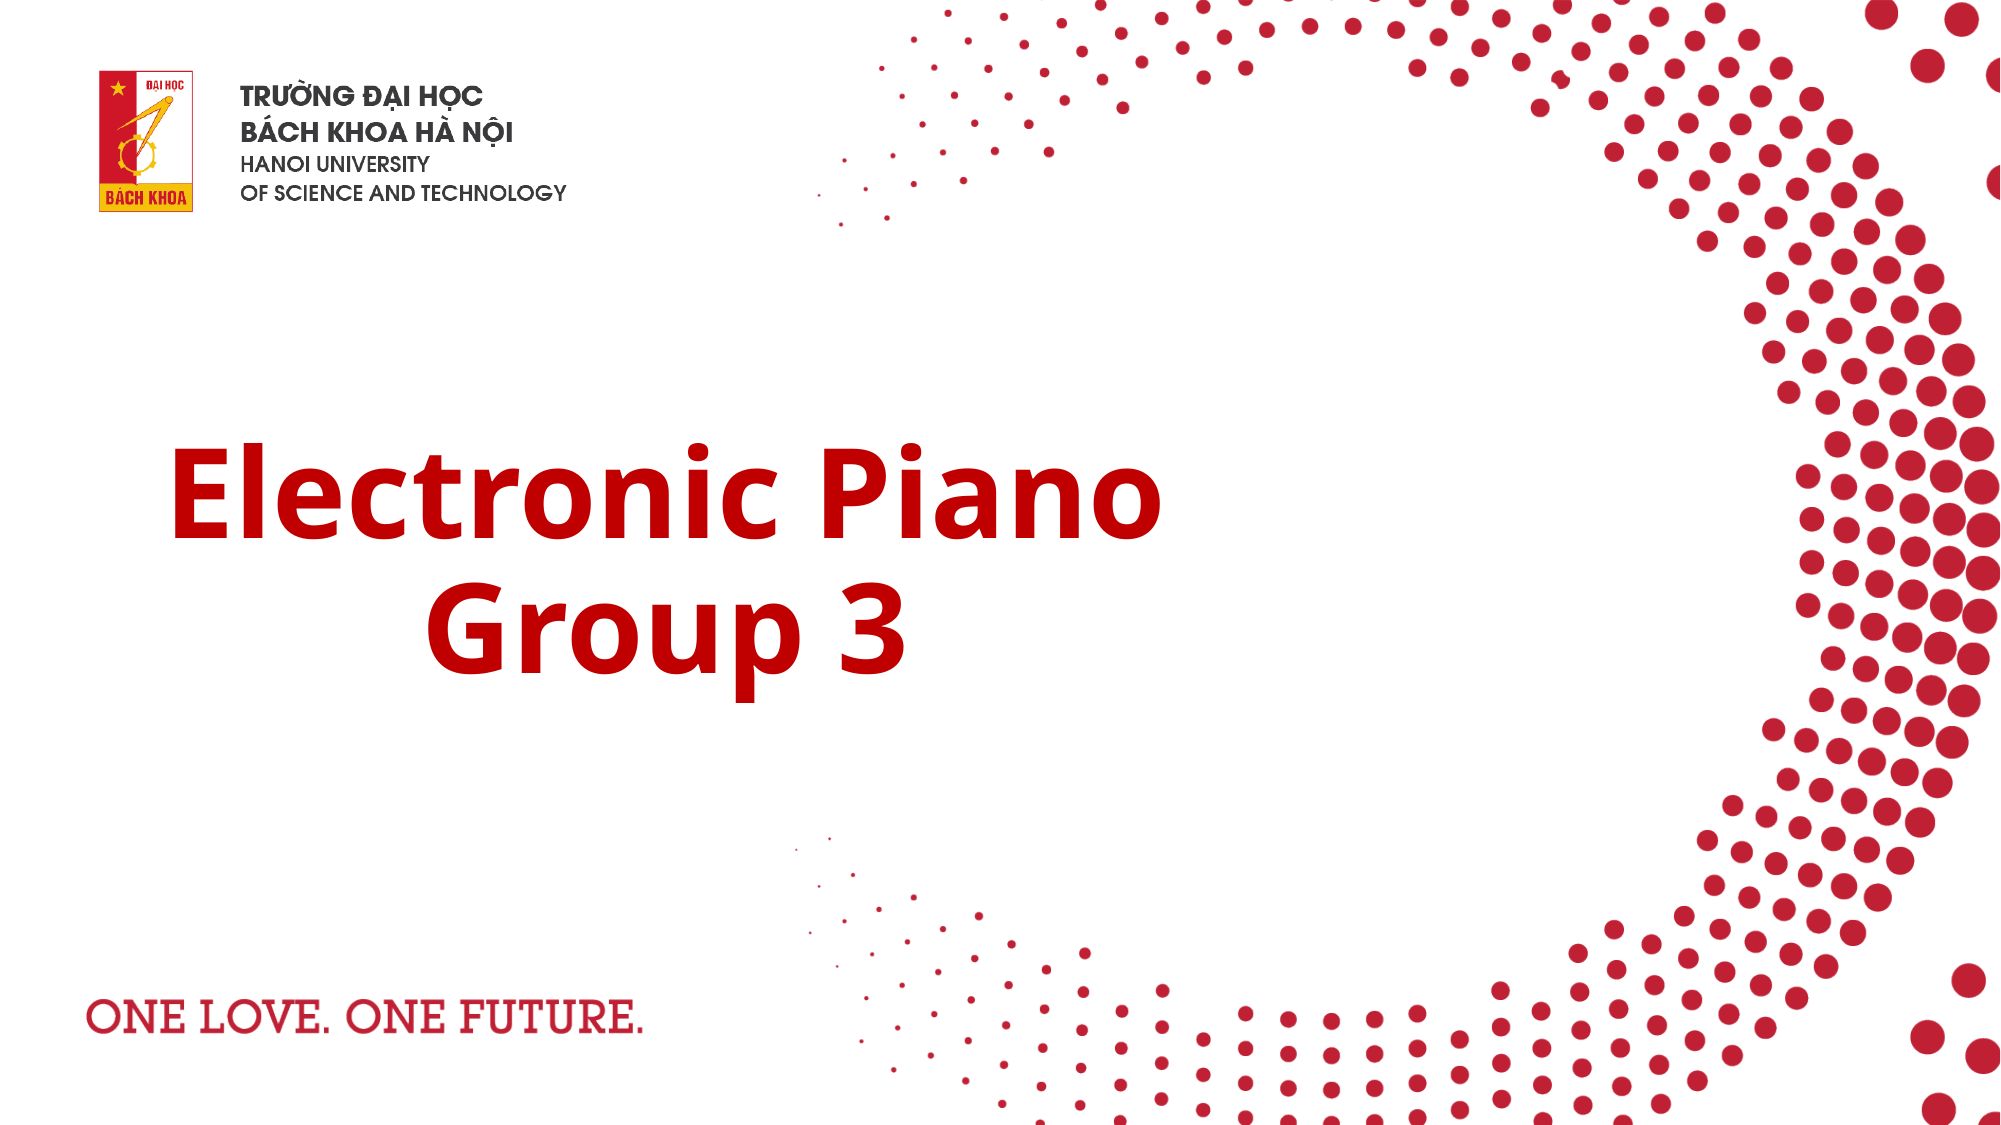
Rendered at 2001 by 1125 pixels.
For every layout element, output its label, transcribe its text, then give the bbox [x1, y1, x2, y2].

text_box Electronic Piano Group 3 [63, 423, 1268, 719]
picture [0, 0, 2001, 1125]
